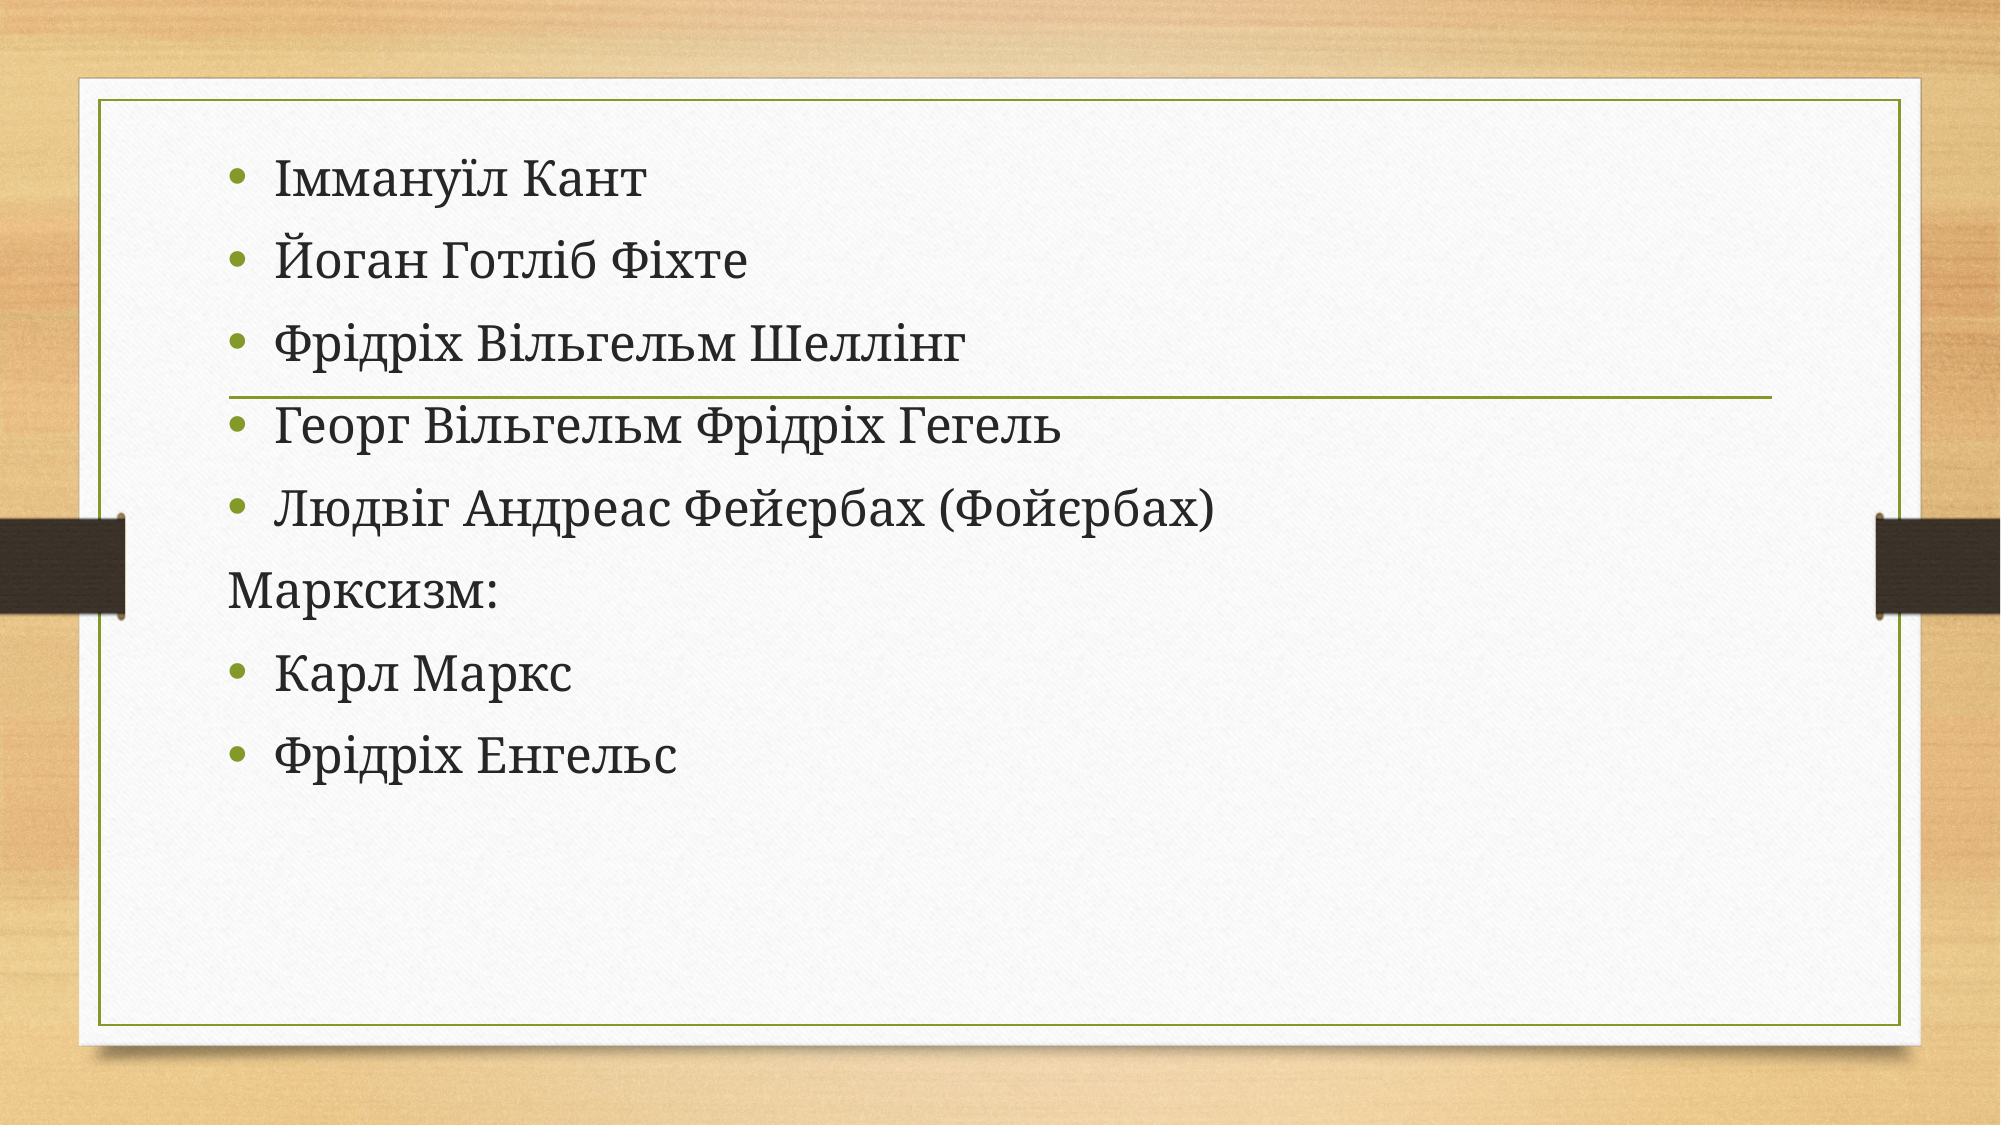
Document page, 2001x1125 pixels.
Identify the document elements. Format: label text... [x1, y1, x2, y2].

picture [0, 0, 2001, 1125]
list Іммануїл Кант Йоган Готліб Фіхте Фрідріх Вільгельм Шеллінг Георг Вільгельм Фрідріх Гегель Людвіг Андреас Фейєрбах (Фойєрбах) Марксизм: Карл Маркс Фрідріх Енгельс [212, 138, 1788, 964]
